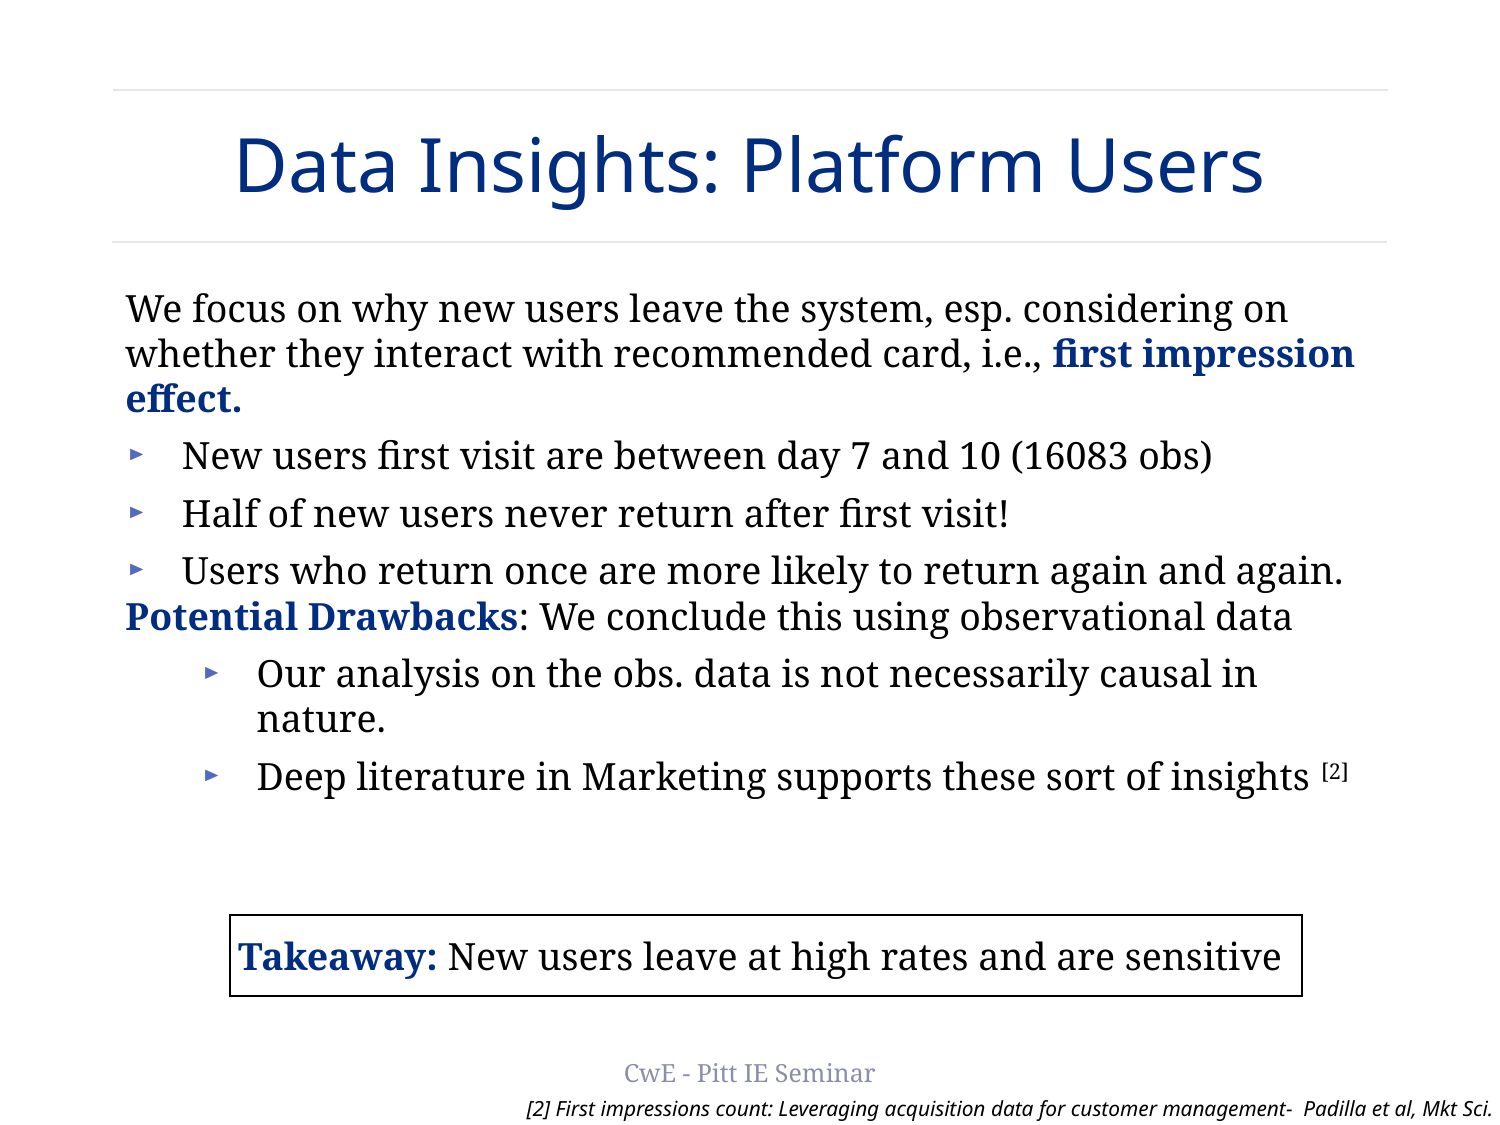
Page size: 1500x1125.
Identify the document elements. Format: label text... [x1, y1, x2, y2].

picture [125, 556, 154, 583]
picture [200, 659, 229, 687]
text_box We focus on why new users leave the system, esp. considering on whether they interact with recommended card, i.e., first impression effect. New users first visit are between day 7 and 10 (16083 obs) Half of new users never return after first visit! Users who return once are more likely to return again and again. [110, 278, 1397, 585]
title Data Insights: Platform Users [103, 59, 1397, 278]
picture [125, 441, 154, 468]
text_box [2] First impressions count: Leveraging acquisition data for customer management- Padilla et al, Mkt Sci. [0, 1087, 1500, 1125]
footer CwE - Pitt IE Seminar [440, 1045, 1060, 1087]
text_box Potential Drawbacks: We conclude this using observational data Our analysis on the obs. data is not necessarily causal in nature. Deep literature in Marketing supports these sort of insights [2] [110, 585, 1405, 806]
picture [125, 499, 154, 526]
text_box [103, 915, 1418, 1045]
picture [200, 762, 229, 789]
